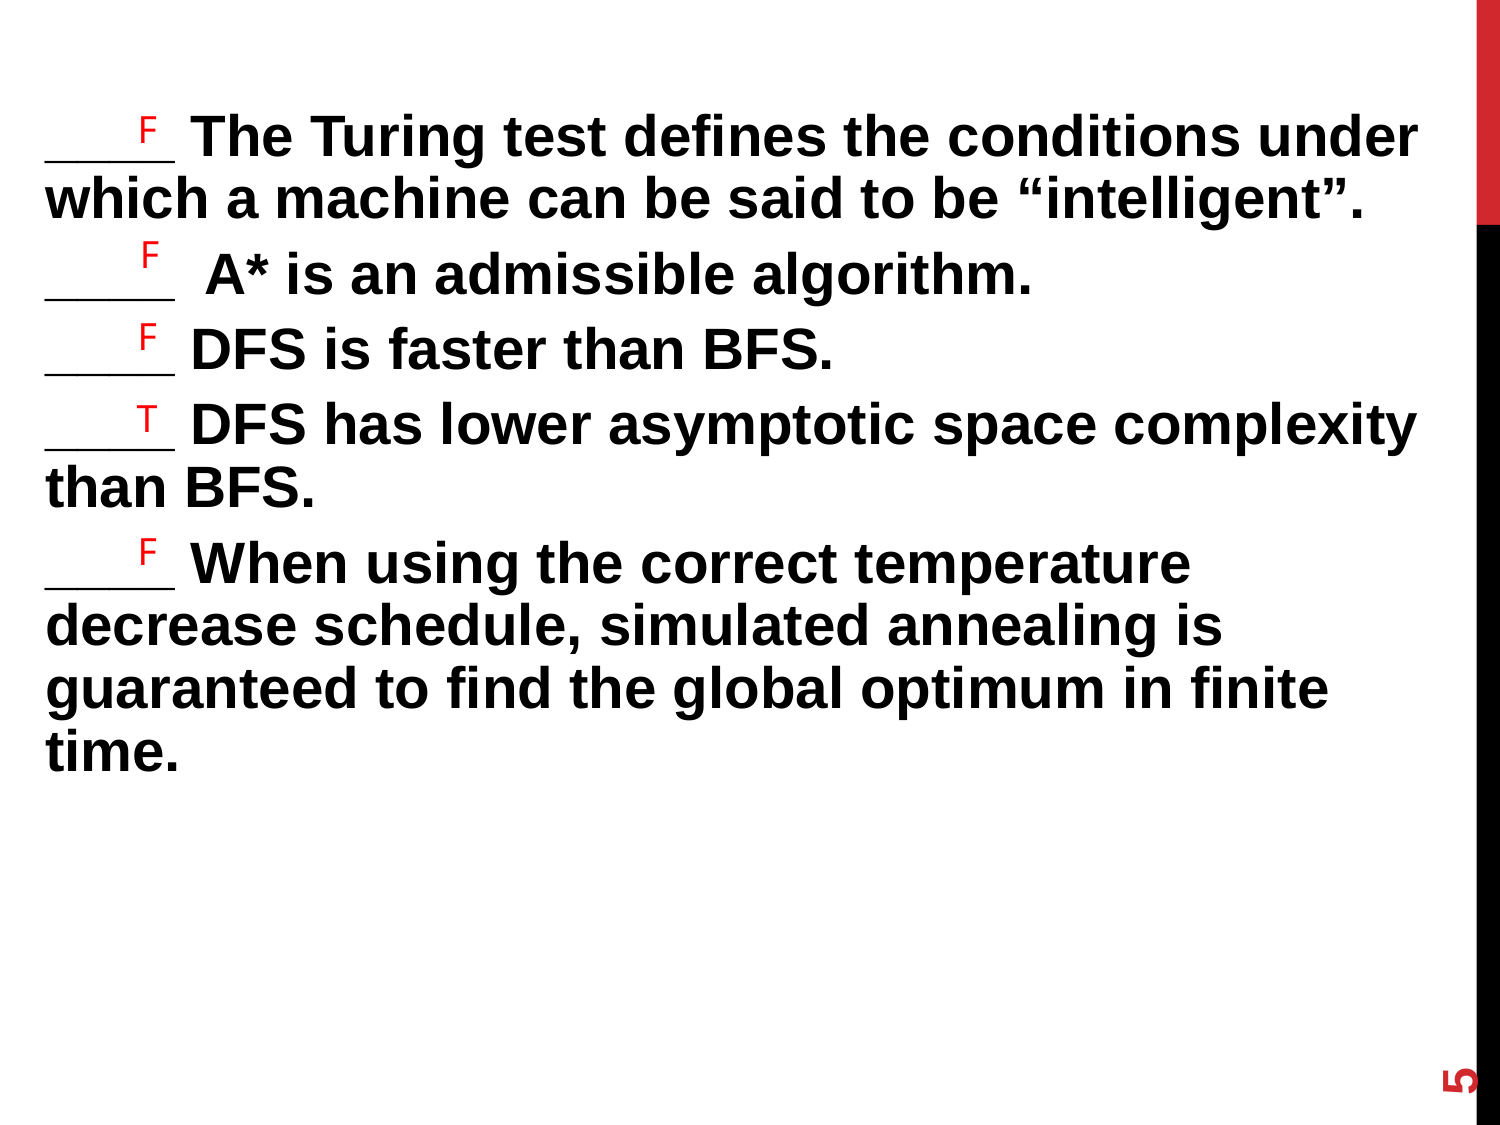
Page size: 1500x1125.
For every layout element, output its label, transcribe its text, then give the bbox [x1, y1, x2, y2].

text_box F [130, 305, 173, 366]
slide_number ‹#› [1123, 1058, 1500, 1104]
list ____ The Turing test defines the conditions under which a machine can be said to be “intelligent”. ____ A* is an admissible algorithm. ____ DFS is faster than BFS. ____ DFS has lower asymptotic space complexity than BFS. ____ When using the correct temperature decrease schedule, simulated annealing is guaranteed to find the global optimum in finite time. [37, 98, 1463, 1013]
text_box F [132, 223, 175, 284]
text_box F [130, 520, 173, 581]
text_box T [129, 387, 174, 448]
text_box F [130, 98, 173, 159]
